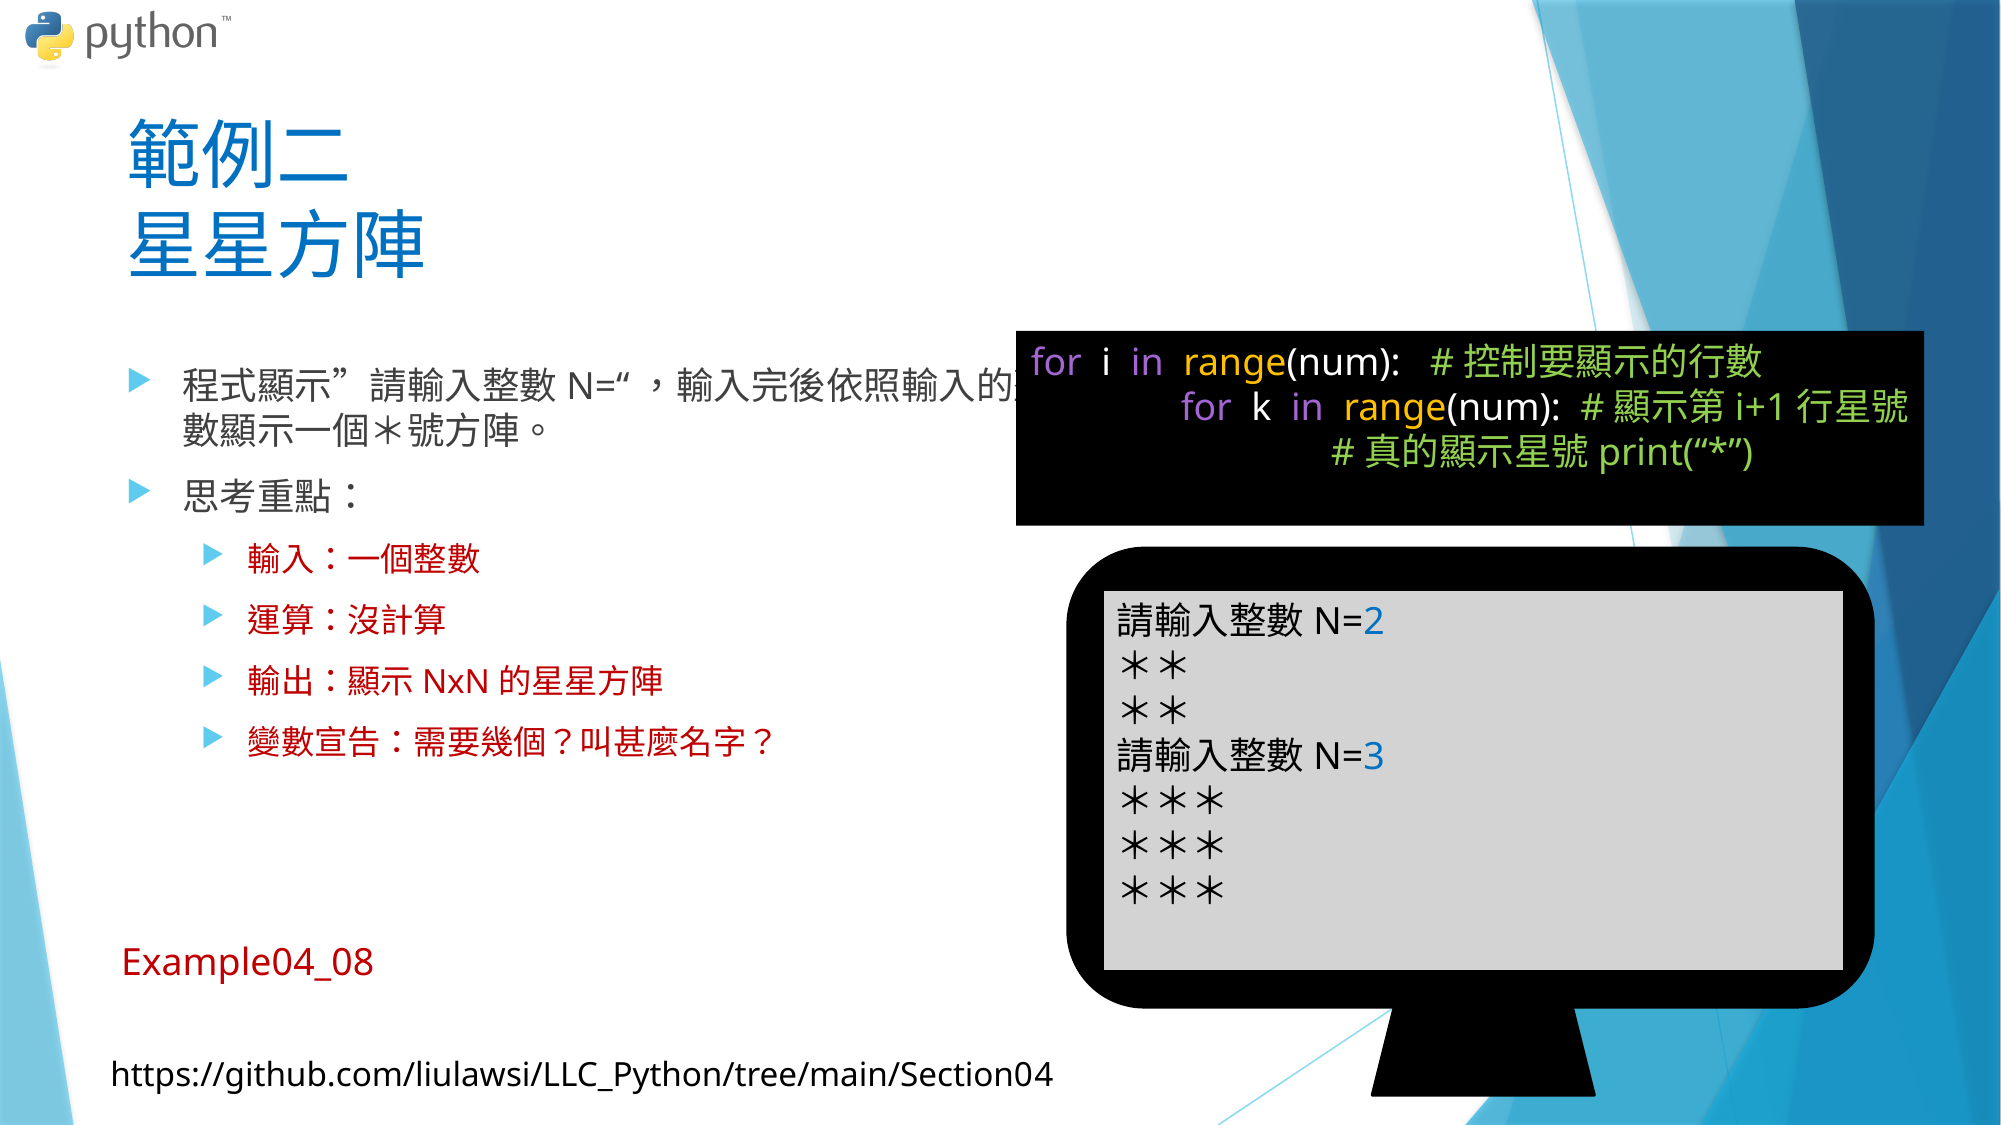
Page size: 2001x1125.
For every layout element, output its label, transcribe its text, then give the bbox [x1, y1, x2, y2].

picture [23, 9, 233, 71]
text_box for i in range(num): #控制要顯示的行數 for k in range(num): #顯示第i+1行星號 #真的顯示星號print(“*”) [1016, 330, 1925, 526]
text_box Example04_08 [106, 930, 390, 991]
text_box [1067, 547, 1874, 1096]
title 範例二 星星方陣 [111, 99, 1522, 317]
list 程式顯示”請輸入整數N=“，輸入完後依照輸入的整數顯示一個＊號方陣。 思考重點： 輸入：一個整數 運算：沒計算 輸出：顯示NxN的星星方陣 變數宣告：需要幾個？叫甚麼名字？ [111, 354, 1068, 992]
